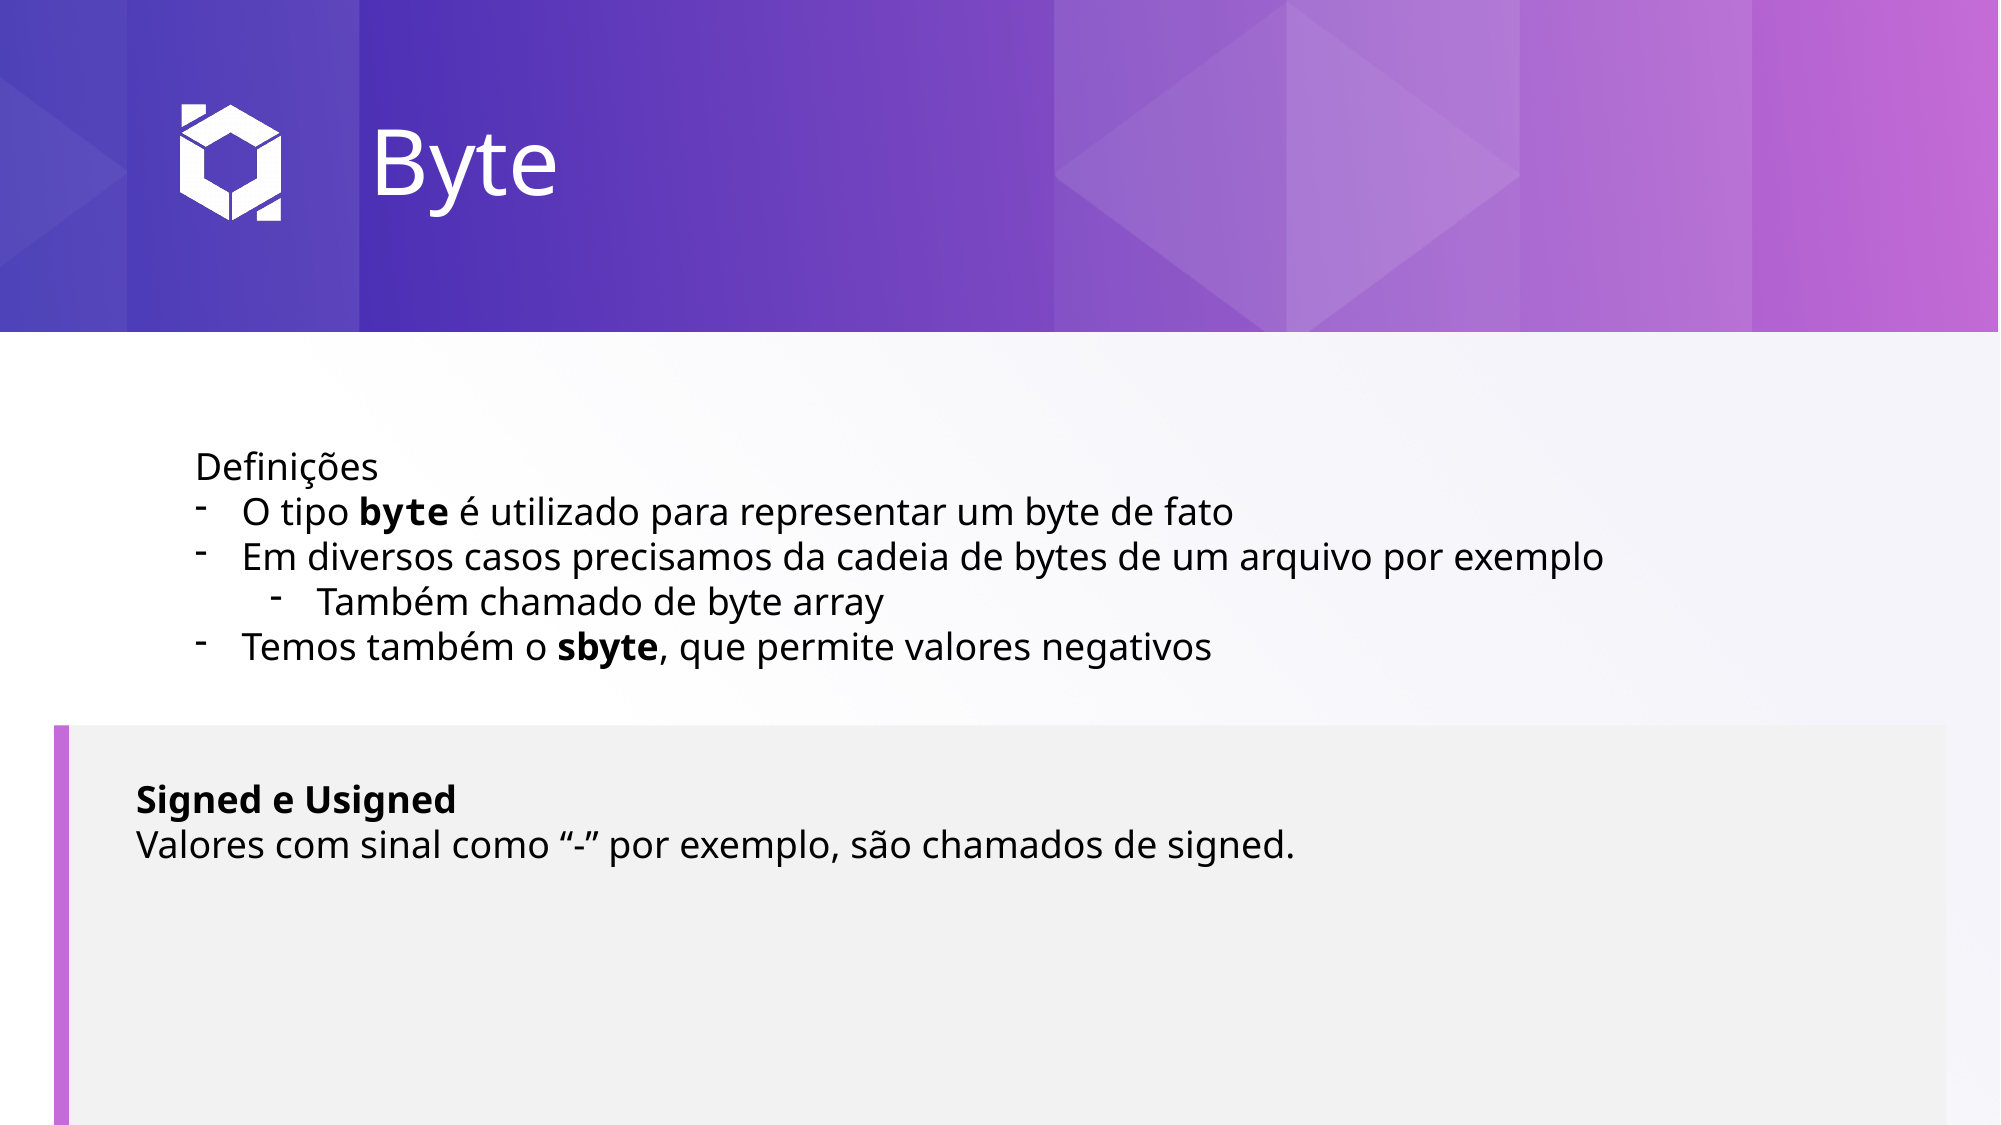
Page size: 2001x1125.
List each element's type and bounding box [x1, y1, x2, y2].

list [0, 332, 2000, 1125]
picture [0, 0, 2000, 332]
text_box [53, 725, 1947, 1125]
